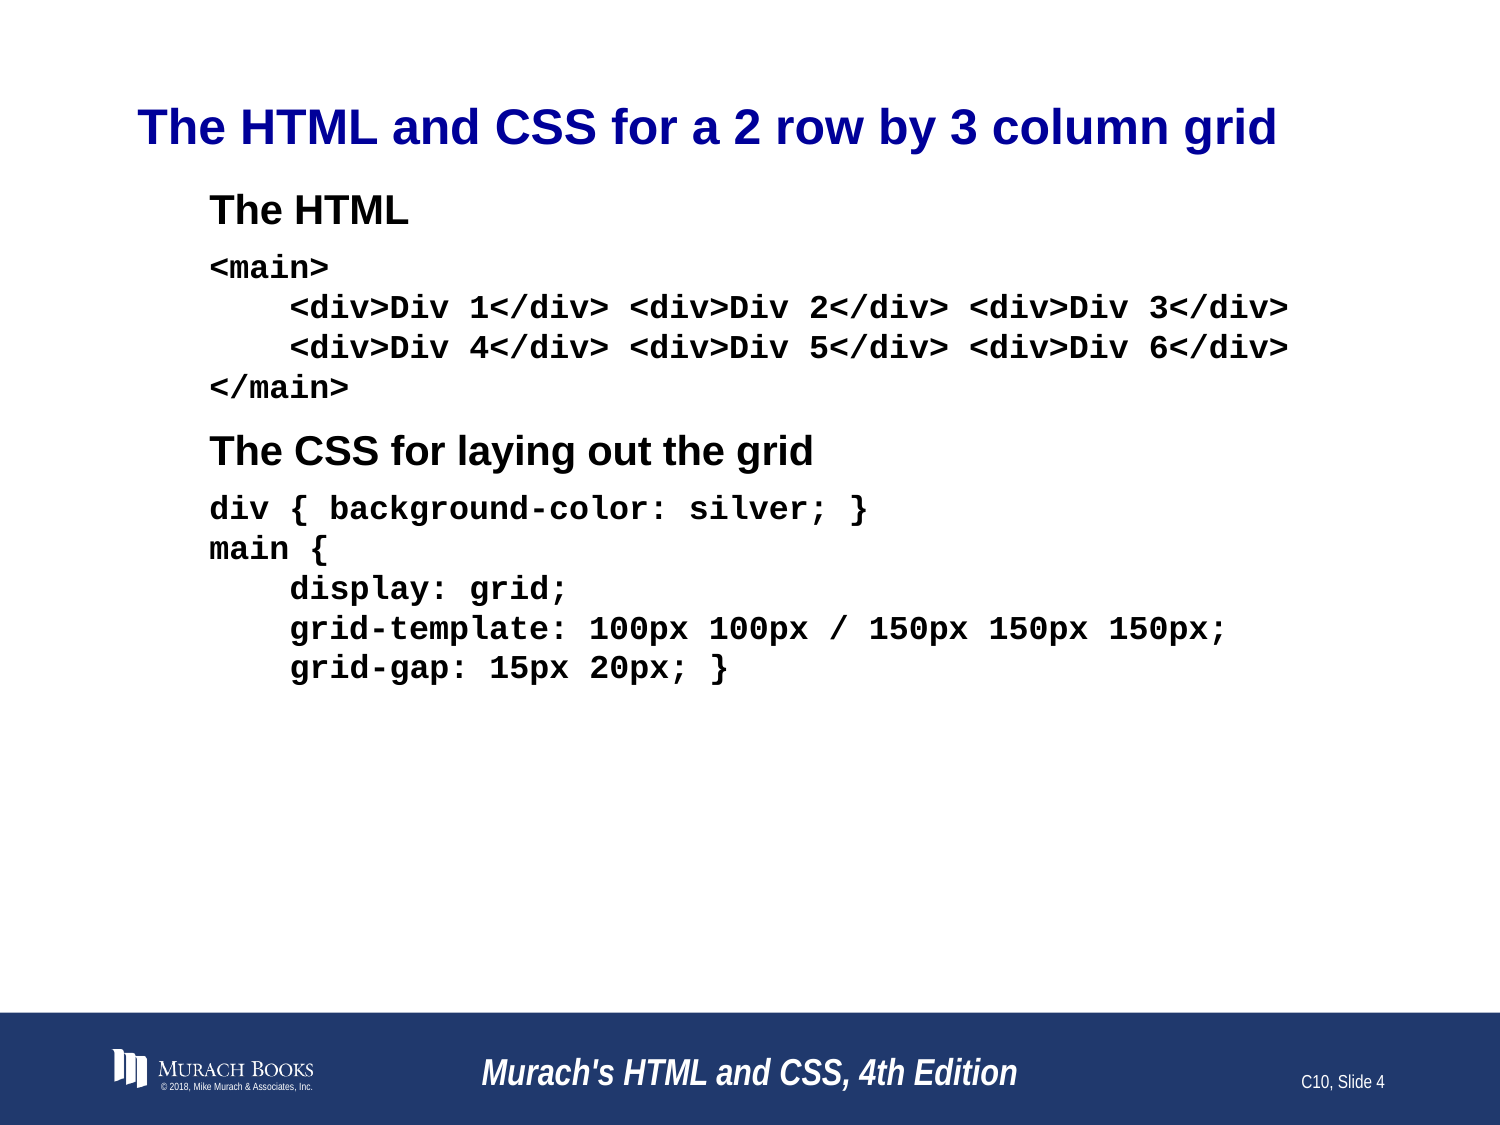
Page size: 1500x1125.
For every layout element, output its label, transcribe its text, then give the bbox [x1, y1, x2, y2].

footer © 2018, Mike Murach & Associates, Inc. [12, 1025, 463, 1100]
slide_number C10, Slide 4 [1087, 1025, 1400, 1100]
slide_number Murach's HTML and CSS, 4th Edition [463, 1025, 1050, 1100]
title The HTML and CSS for a 2 row by 3 column grid [137, 94, 1338, 156]
list The HTML <main> <div>Div 1</div> <div>Div 2</div> <div>Div 3</div> <div>Div 4</div> <div>Div 5</div> <div>Div 6</div> </main> The CSS for laying out the grid div { background-color: silver; } main { display: grid; grid-template: 100px 100px / 150px 150px 150px; grid-gap: 15px 20px; } [137, 174, 1350, 975]
